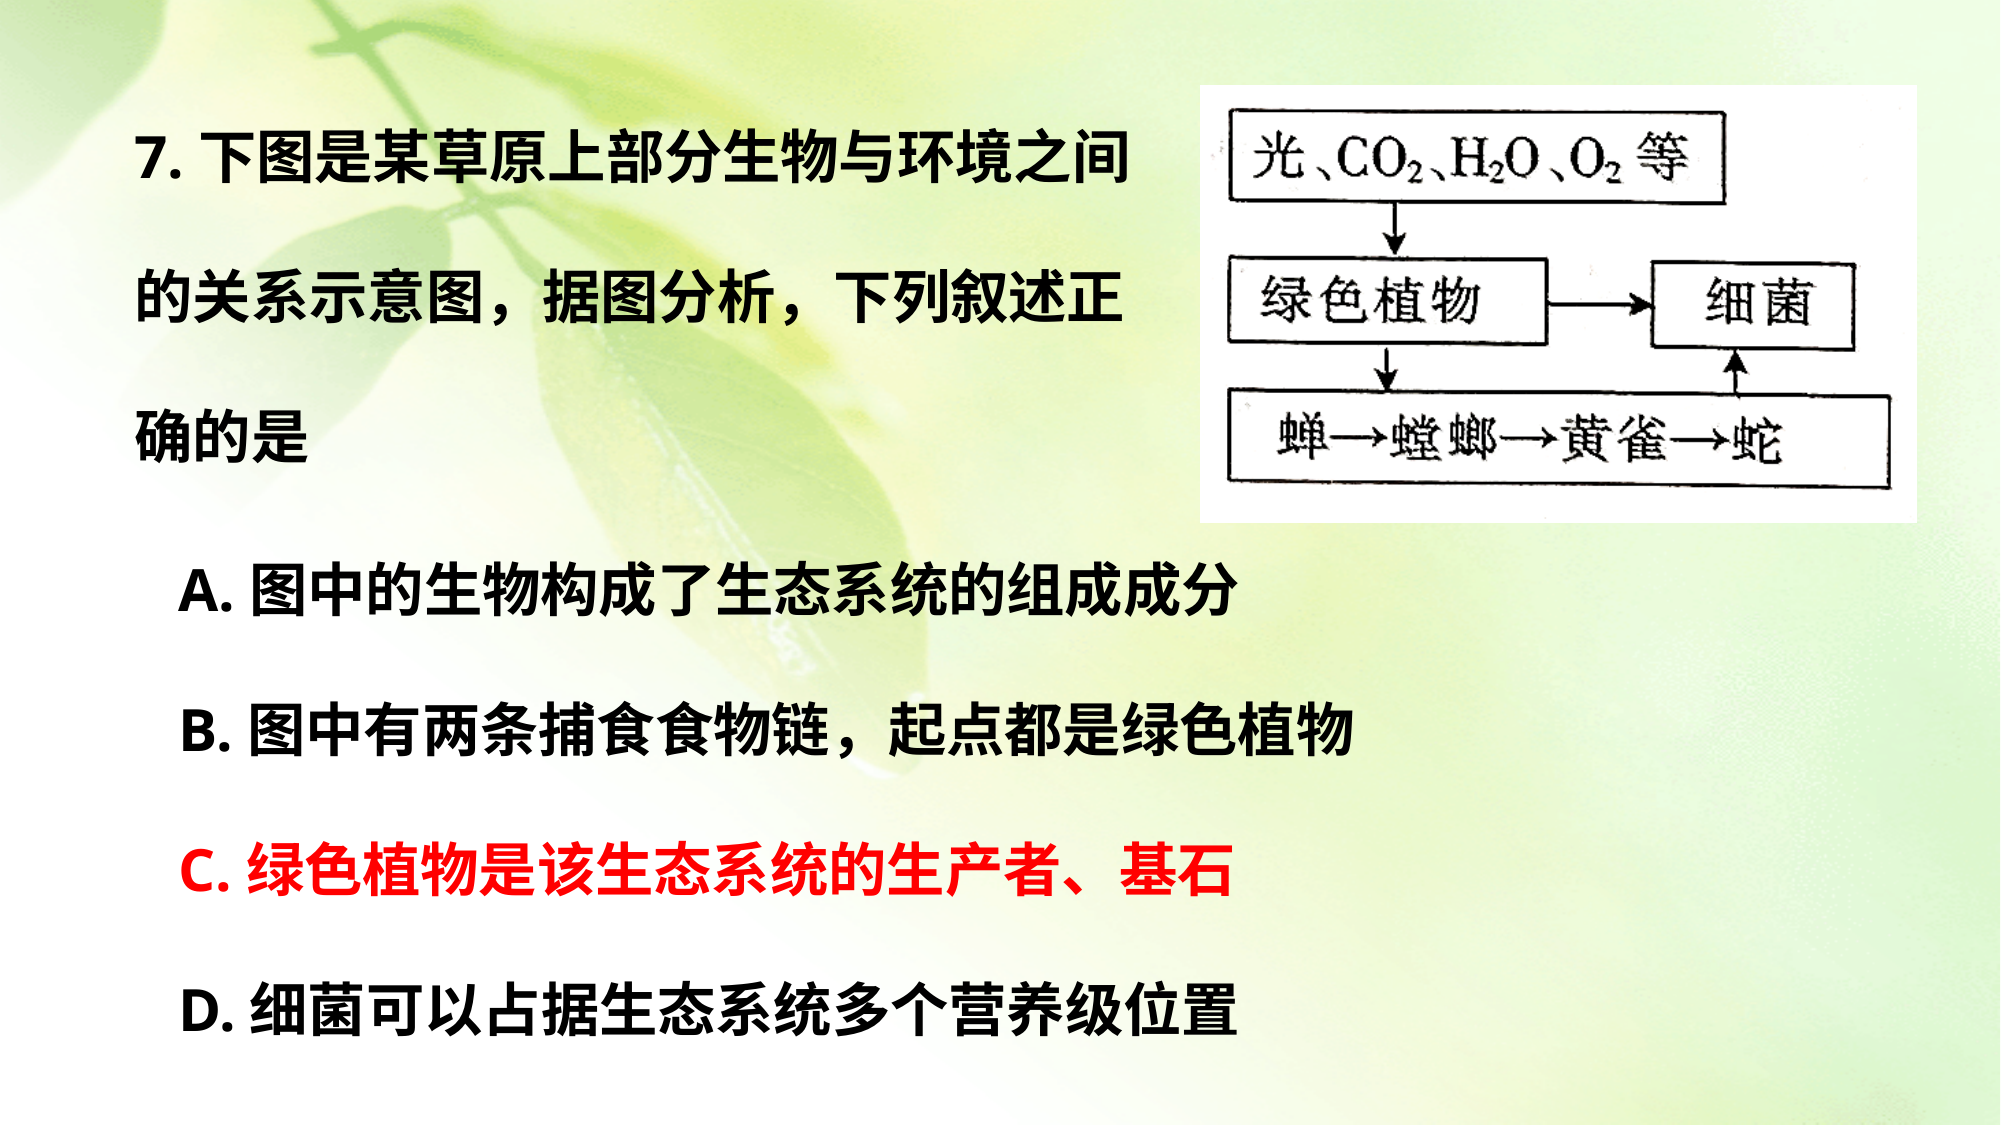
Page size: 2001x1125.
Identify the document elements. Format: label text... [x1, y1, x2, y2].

picture [0, 0, 2001, 1125]
text_box A.图中的生物构成了生态系统的组成成分 B.图中有两条捕食食物链，起点都是绿色植物 C.绿色植物是该生态系统的生产者、基石 D.细菌可以占据生态系统多个营养级位置 [120, 476, 1880, 1051]
text_box 7.下图是某草原上部分生物与环境之间的关系示意图，据图分析，下列叙述正确的是 [119, 42, 1172, 478]
